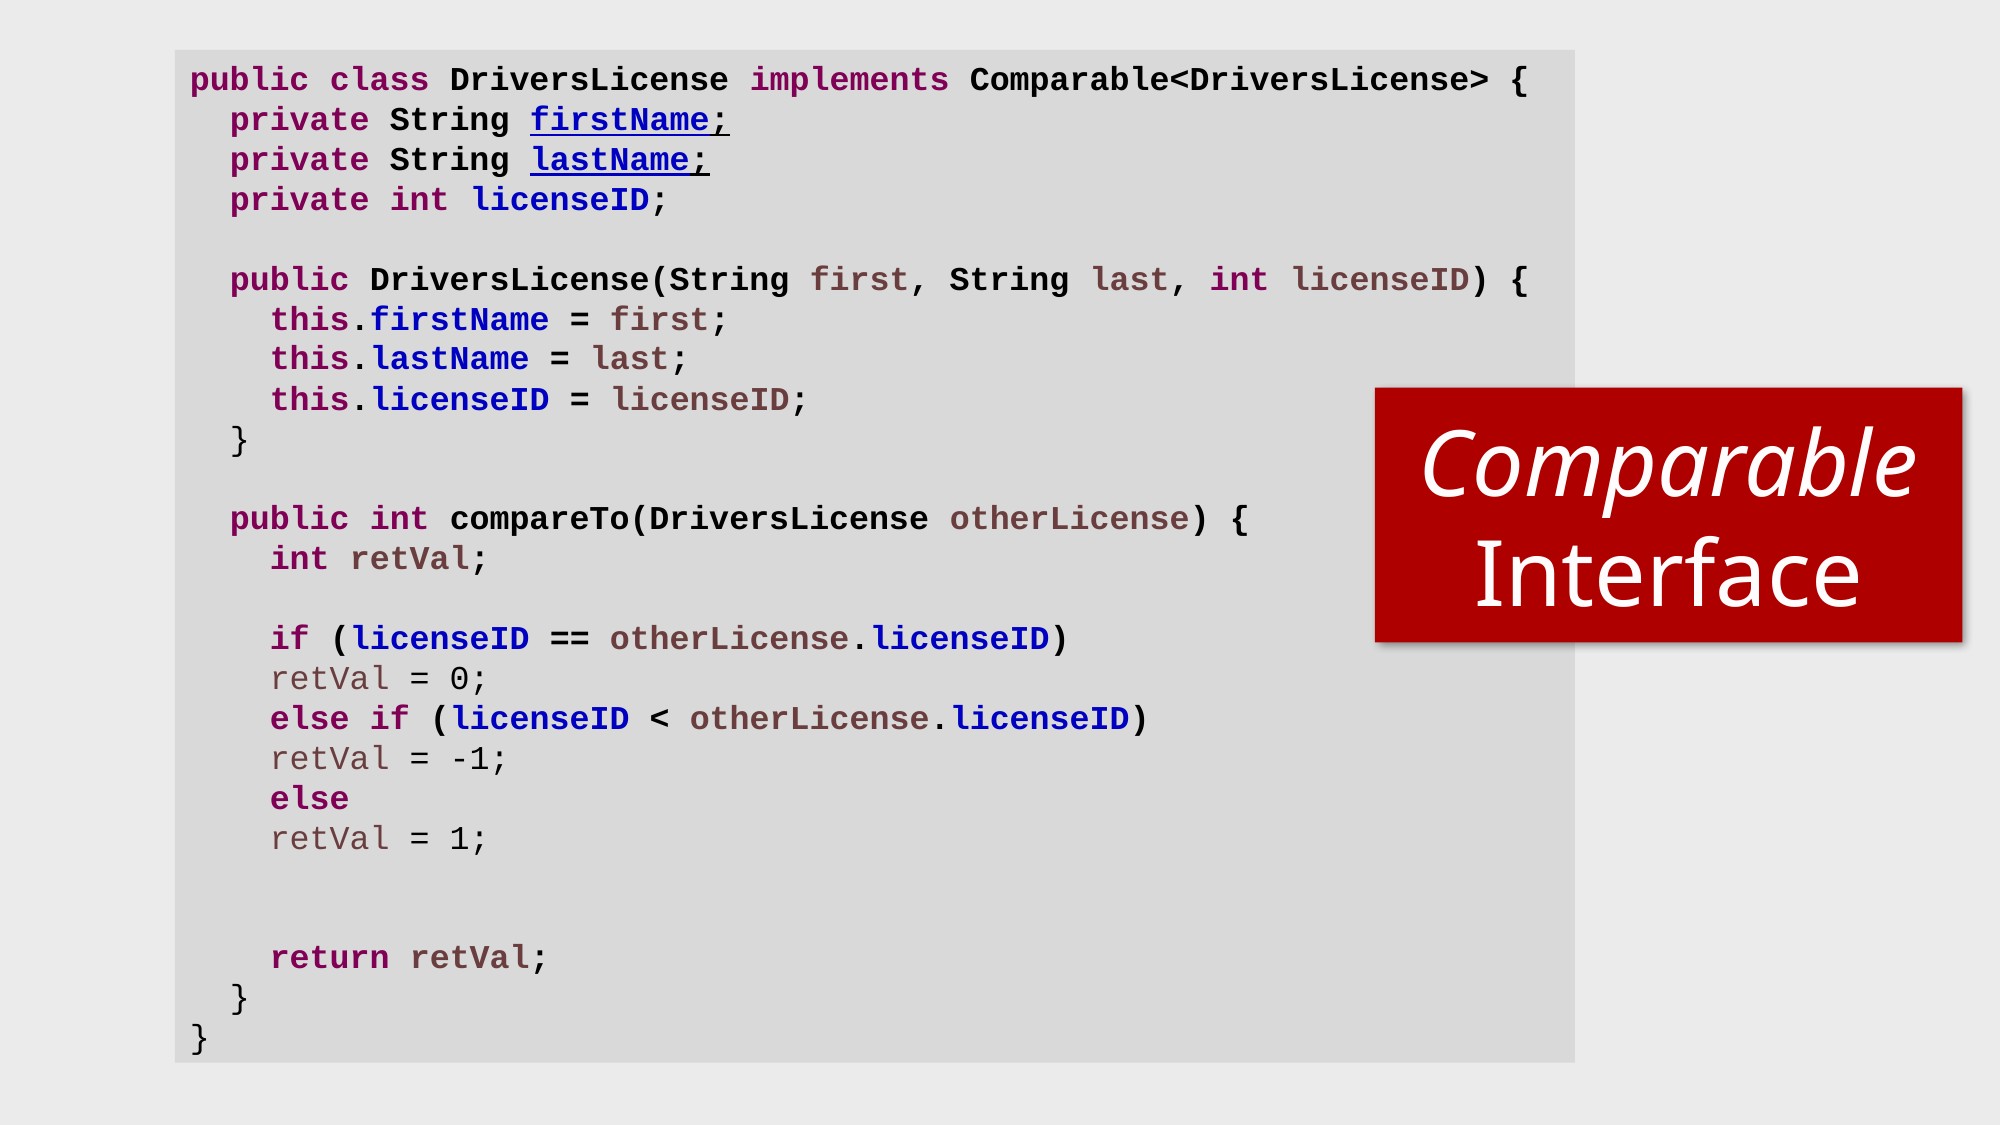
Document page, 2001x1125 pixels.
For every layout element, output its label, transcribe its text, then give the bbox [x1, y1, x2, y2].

title Comparable Interface [1374, 387, 1963, 643]
text_box public class DriversLicense implements Comparable<DriversLicense> { private String firstName; private String lastName; private int licenseID; public DriversLicense(String first, String last, int licenseID) { this.firstName = first; this.lastName = last; this.licenseID = licenseID; } public int compareTo(DriversLicense otherLicense) { int retVal; if (licenseID == otherLicense.licenseID) retVal = 0; else if (licenseID < otherLicense.licenseID) retVal = -1; else retVal = 1; return retVal; } } [174, 49, 1575, 1063]
